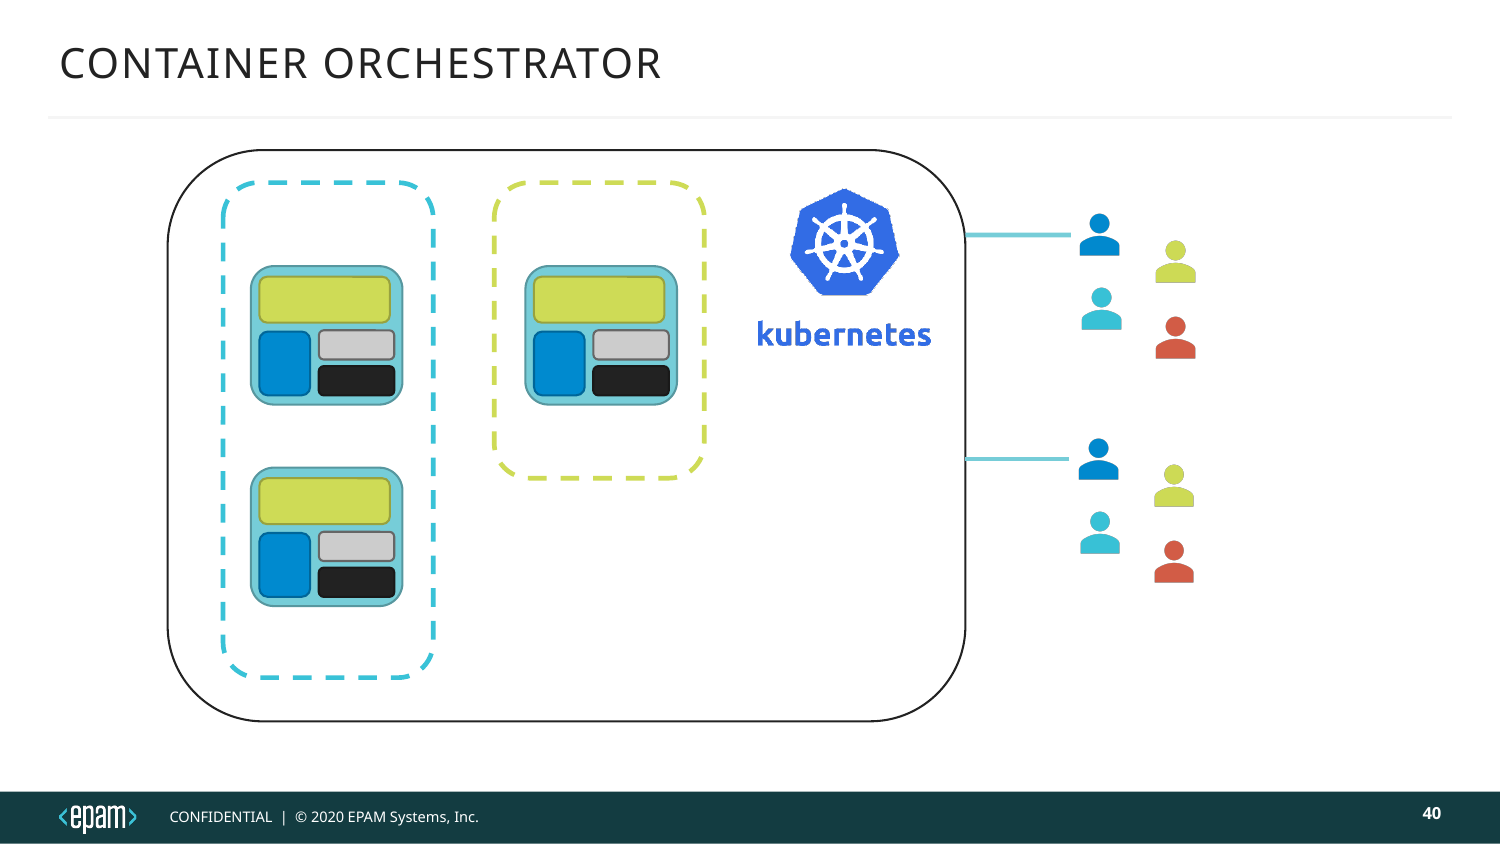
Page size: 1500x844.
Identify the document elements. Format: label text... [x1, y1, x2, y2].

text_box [1070, 206, 1205, 367]
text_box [525, 266, 677, 405]
title CONTAINER ORCHESTRATOR [59, 37, 1442, 87]
text_box [222, 181, 435, 679]
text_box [250, 467, 403, 607]
text_box [493, 181, 706, 480]
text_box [250, 266, 403, 405]
text_box [166, 149, 967, 723]
picture [749, 184, 938, 348]
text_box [1069, 430, 1203, 591]
slide_number 40 [1216, 791, 1442, 844]
